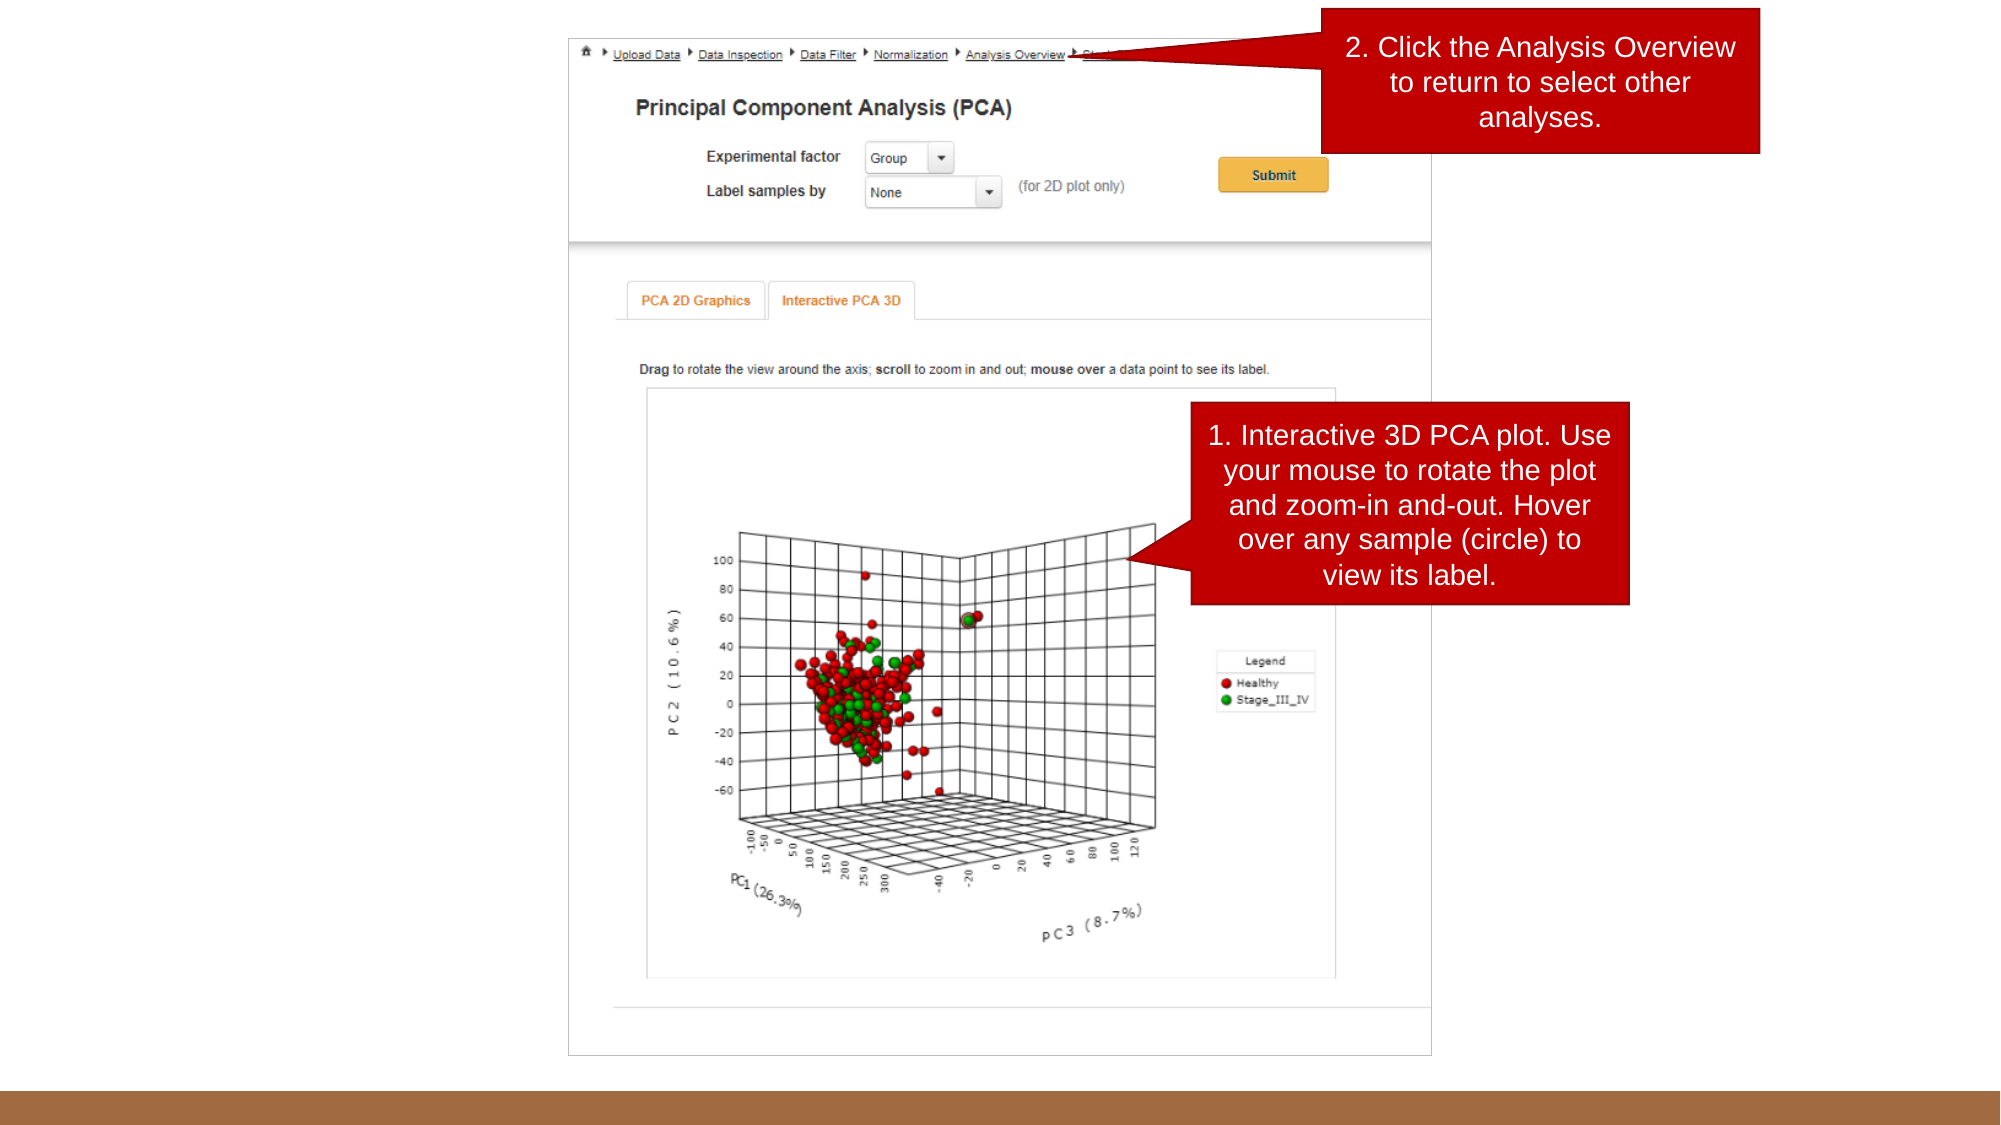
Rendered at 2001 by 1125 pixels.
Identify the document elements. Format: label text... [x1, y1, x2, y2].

text_box 1. Interactive 3D PCA plot. Use your mouse to rotate the plot and zoom-in and-out. Hover over any sample (circle) to view its label. [1432, 401, 1630, 606]
picture [568, 38, 1432, 1056]
text_box 2. Click the Analysis Overview to return to select other analyses. [1255, 7, 1761, 154]
